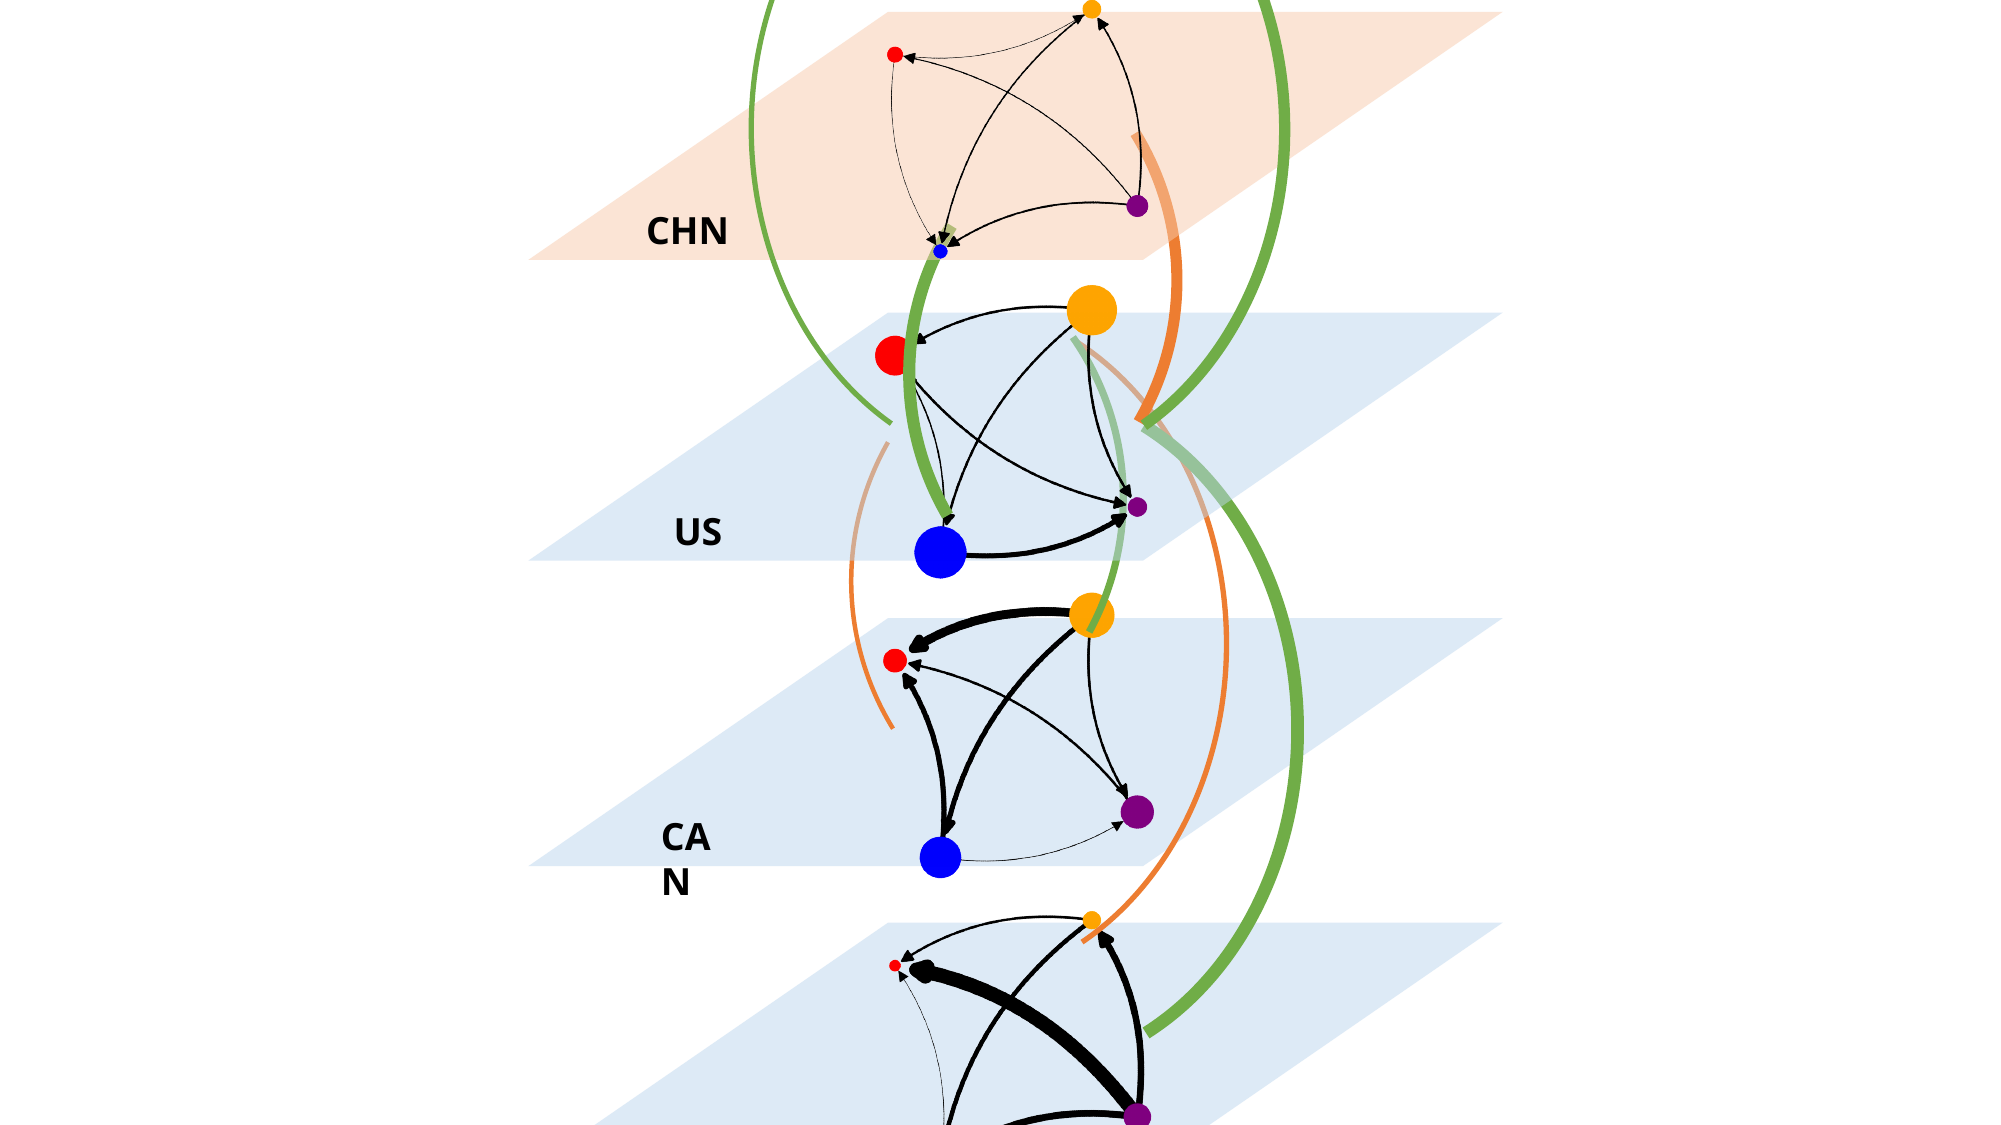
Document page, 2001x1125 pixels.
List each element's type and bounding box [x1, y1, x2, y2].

text_box [528, 0, 1503, 1125]
